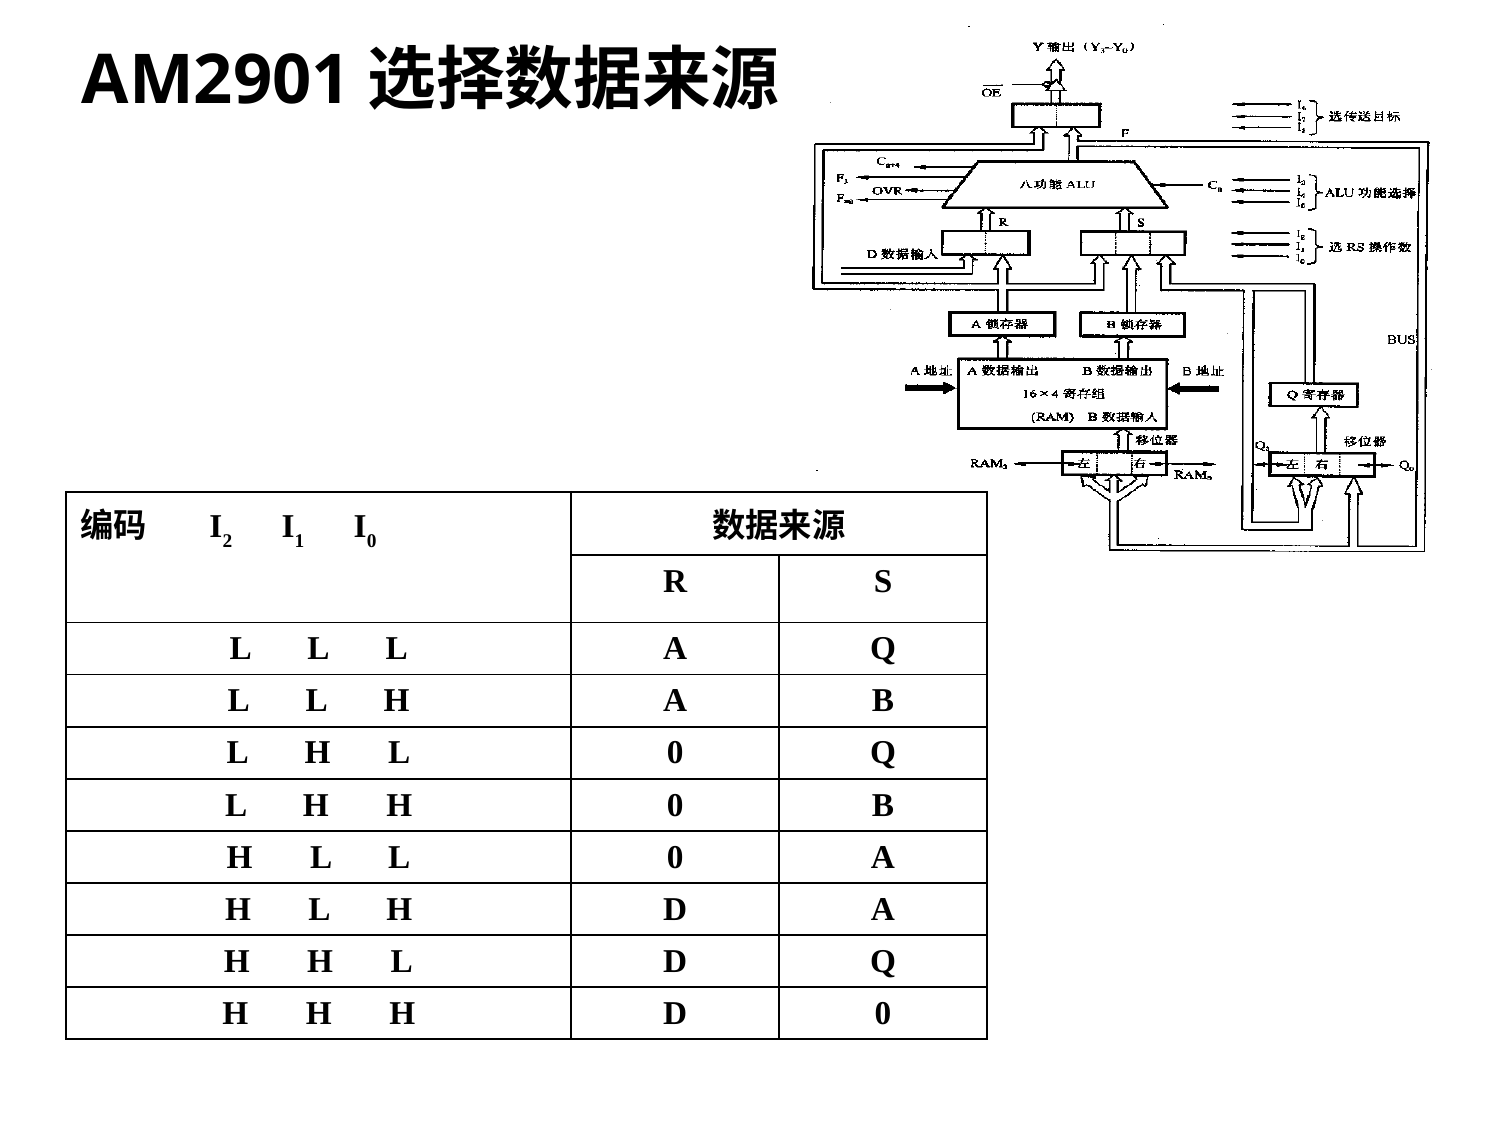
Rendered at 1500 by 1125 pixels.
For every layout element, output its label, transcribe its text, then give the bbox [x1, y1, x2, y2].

table_cell L H L [67, 728, 570, 778]
table_header 编码 I2 I1 I0 [67, 493, 570, 622]
table_cell 0 [780, 988, 986, 1038]
table_cell L L H [67, 675, 570, 726]
table_cell Q [780, 936, 986, 986]
table_cell R [572, 556, 778, 622]
table_cell D [572, 988, 778, 1038]
table_cell 0 [572, 832, 778, 882]
table_cell B [780, 780, 986, 830]
table_cell A [572, 623, 778, 674]
table_cell D [572, 884, 778, 934]
table_cell A [780, 884, 986, 934]
title AM2901选择数据来源 [66, 24, 809, 138]
table_cell D [572, 936, 778, 986]
table_cell S [780, 556, 986, 622]
picture [809, 24, 1437, 553]
table_cell H L H [67, 884, 570, 934]
table_cell L L L [67, 623, 570, 674]
table_cell A [780, 832, 986, 882]
table_header 数据来源 [572, 493, 986, 554]
table_cell 0 [572, 780, 778, 830]
table_cell 0 [572, 728, 778, 778]
table_cell H H H [67, 988, 570, 1038]
table_cell L H H [67, 780, 570, 830]
table_cell H L L [67, 832, 570, 882]
table_cell Q [780, 728, 986, 778]
table_cell A [572, 675, 778, 726]
table_cell Q [780, 623, 986, 674]
table_cell B [780, 675, 986, 726]
table_cell H H L [67, 936, 570, 986]
